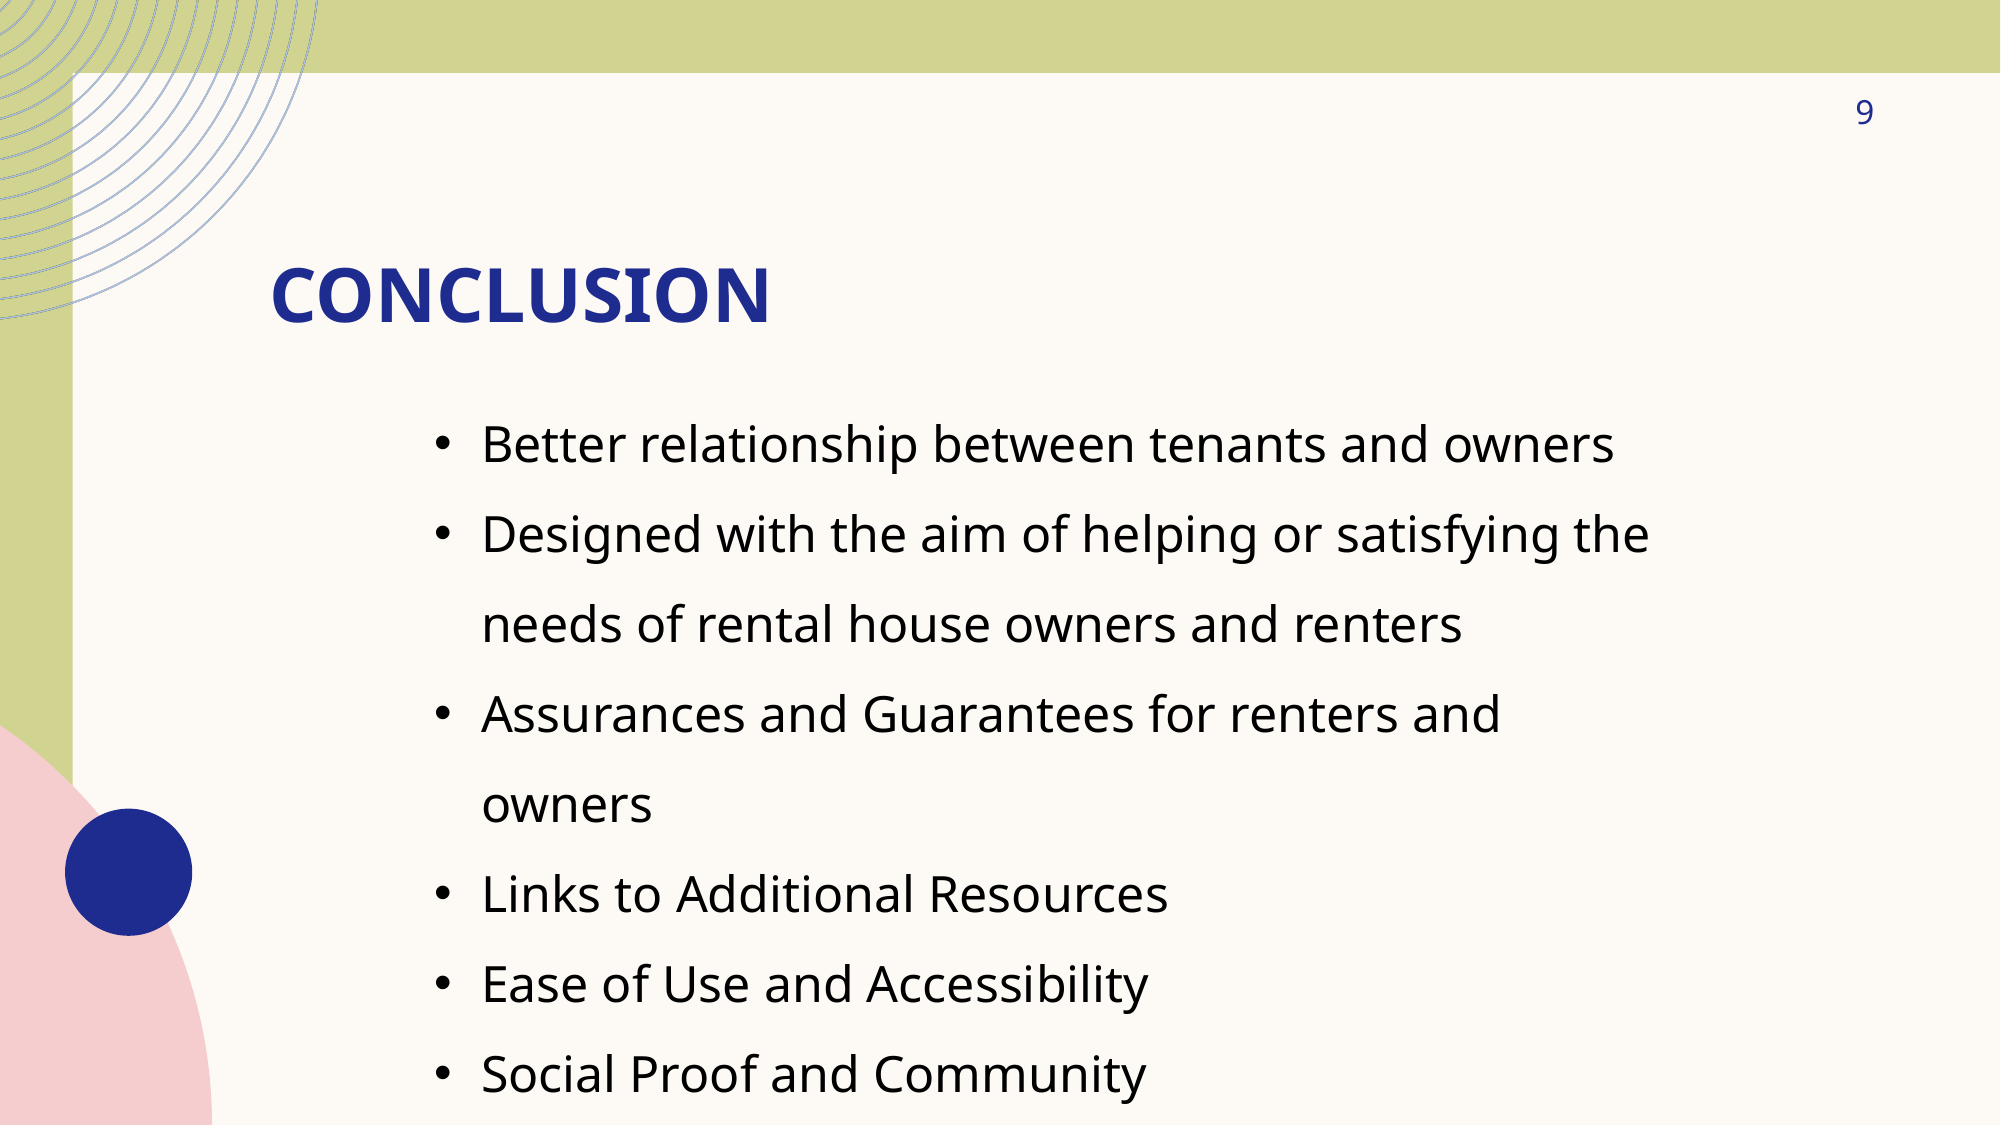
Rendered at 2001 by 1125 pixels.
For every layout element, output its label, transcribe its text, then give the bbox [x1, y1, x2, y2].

slide_number 9 [1712, 75, 1875, 153]
picture [0, 0, 2001, 785]
text_box Better relationship between tenants and owners Designed with the aim of helping or satisfying the needs of rental house owners and renters Assurances and Guarantees for renters and owners Links to Additional Resources Ease of Use and Accessibility Social Proof and Community [419, 374, 1669, 1110]
title Conclusion [254, 173, 1875, 338]
